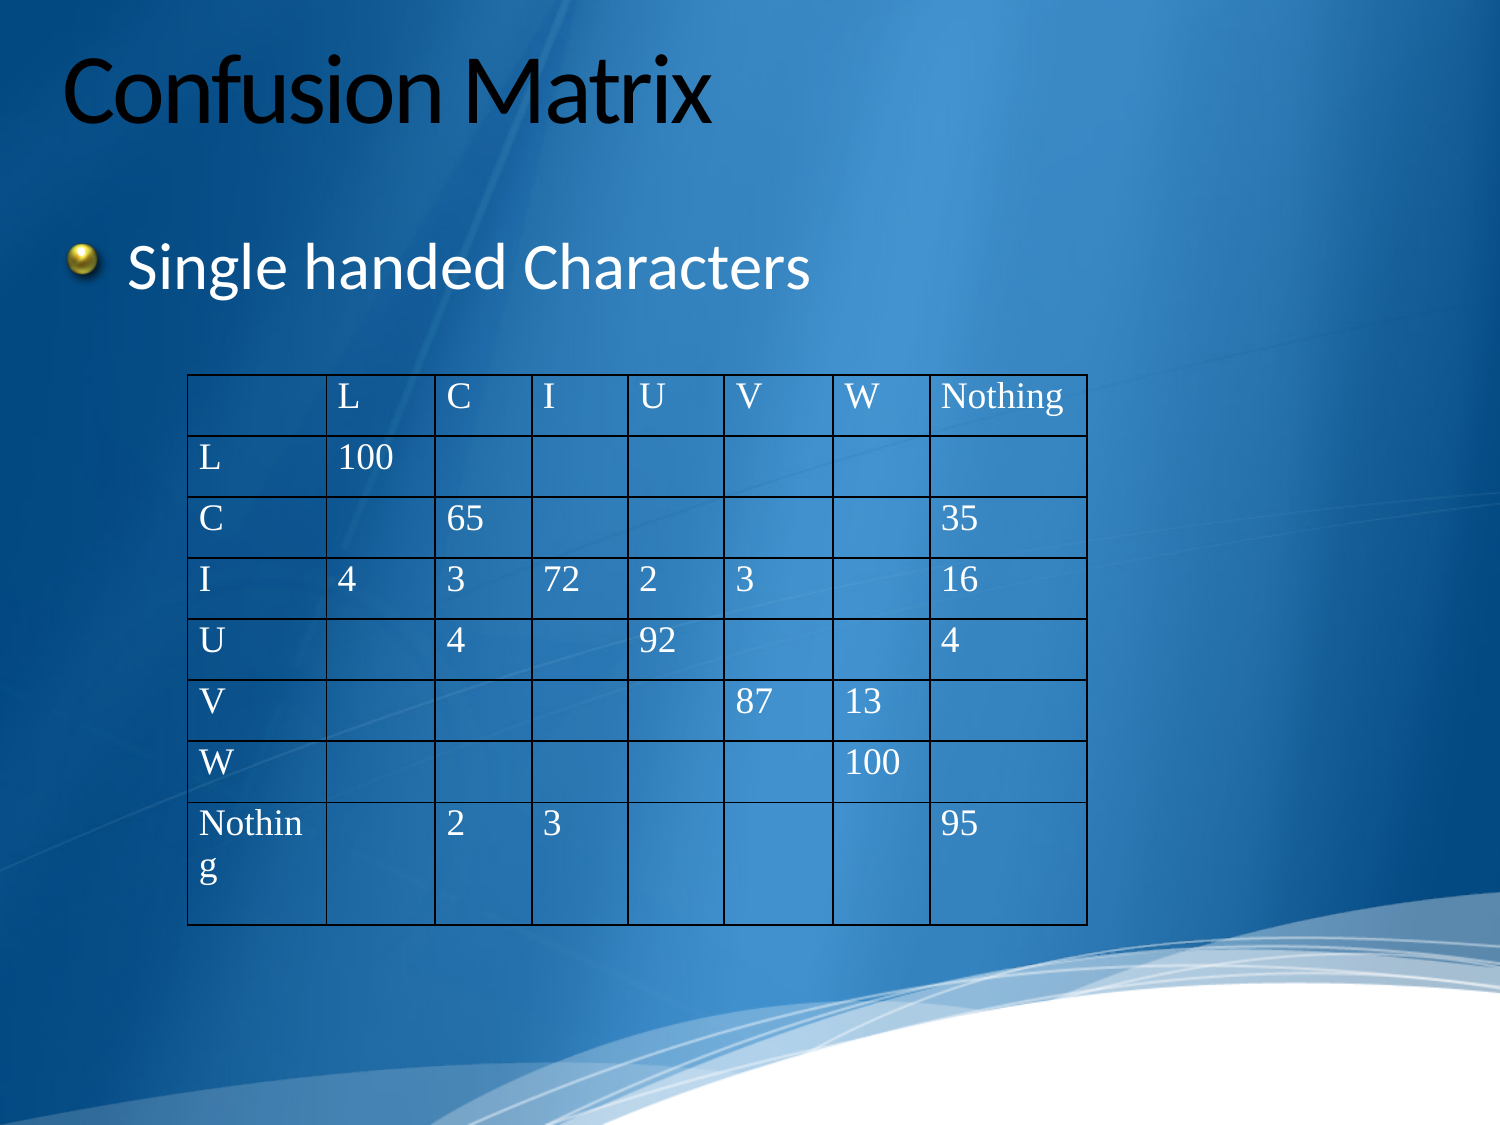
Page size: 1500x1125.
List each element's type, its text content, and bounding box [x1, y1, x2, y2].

table_cell [533, 498, 627, 557]
table_cell 100 [834, 742, 929, 802]
table_cell U [188, 620, 326, 679]
table_cell 13 [834, 681, 929, 740]
table_header [188, 376, 326, 435]
table_cell 4 [327, 559, 434, 618]
table_cell [629, 498, 723, 557]
table_cell W [188, 742, 326, 802]
table_cell [725, 742, 832, 802]
table_cell Nothing [188, 803, 326, 924]
table_cell [327, 620, 434, 679]
table_cell 92 [629, 620, 723, 679]
table_cell [834, 803, 929, 924]
table_cell [834, 437, 929, 496]
table_cell V [188, 681, 326, 740]
table_cell 4 [436, 620, 531, 679]
table_cell 35 [931, 498, 1086, 557]
table_cell [436, 742, 531, 802]
table_cell [327, 498, 434, 557]
title Confusion Matrix [62, 37, 1438, 147]
table_cell I [188, 559, 326, 618]
table_cell [533, 620, 627, 679]
table_cell 72 [533, 559, 627, 618]
table_cell [834, 620, 929, 679]
table_cell L [188, 437, 326, 496]
table_cell 3 [436, 559, 531, 618]
table_cell [629, 437, 723, 496]
table_cell [931, 681, 1086, 740]
table_cell [327, 681, 434, 740]
table_cell 2 [629, 559, 723, 618]
table_cell [327, 742, 434, 802]
table_cell 3 [533, 803, 627, 924]
table_cell [725, 620, 832, 679]
table_cell [629, 681, 723, 740]
table_cell [533, 437, 627, 496]
table_cell [931, 742, 1086, 802]
table_cell [834, 559, 929, 618]
table_header V [725, 376, 832, 435]
list Single handed Characters [62, 231, 1438, 305]
table_cell 4 [931, 620, 1086, 679]
table_cell [931, 437, 1086, 496]
table_cell 65 [436, 498, 531, 557]
table_cell 3 [725, 559, 832, 618]
table_header W [834, 376, 929, 435]
table_cell 95 [931, 803, 1086, 924]
table_header I [533, 376, 627, 435]
table_cell [725, 498, 832, 557]
table_header L [327, 376, 434, 435]
table_header Nothing [931, 376, 1086, 435]
table_cell [533, 742, 627, 802]
table_cell 2 [436, 803, 531, 924]
table_cell 16 [931, 559, 1086, 618]
table_cell C [188, 498, 326, 557]
table_cell [834, 498, 929, 557]
picture [0, 0, 1500, 1125]
table_cell 87 [725, 681, 832, 740]
table_header U [629, 376, 723, 435]
table_cell [629, 742, 723, 802]
table_cell [725, 437, 832, 496]
table_header C [436, 376, 531, 435]
table_cell [327, 803, 434, 924]
table_cell [629, 803, 723, 924]
table_cell [436, 681, 531, 740]
table_cell [725, 803, 832, 924]
table_cell 100 [327, 437, 434, 496]
table_cell [533, 681, 627, 740]
table_cell [436, 437, 531, 496]
